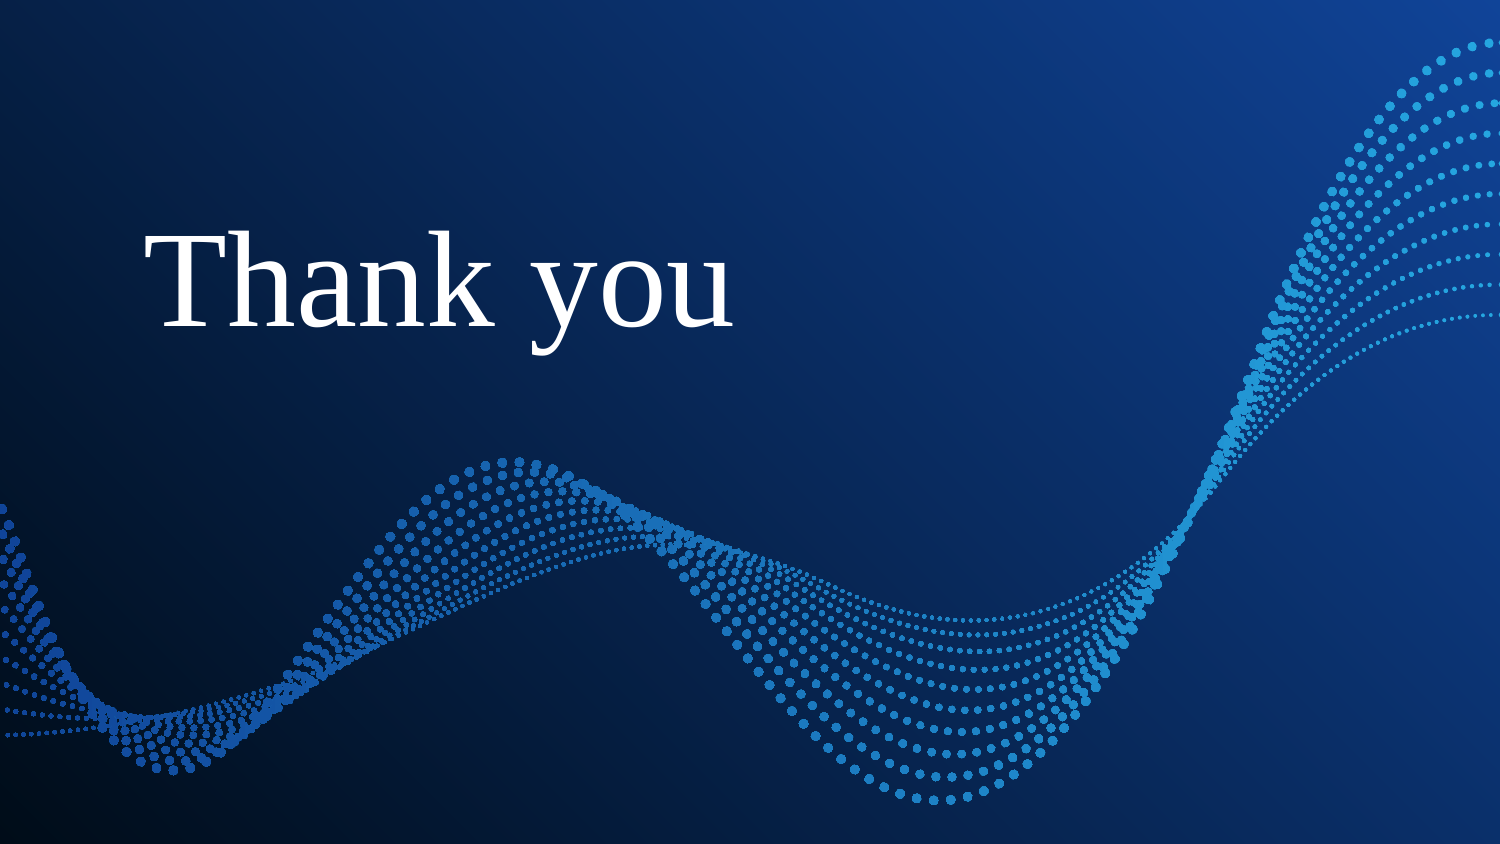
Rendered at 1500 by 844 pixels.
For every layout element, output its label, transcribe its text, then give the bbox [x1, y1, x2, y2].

title Thank you [75, 121, 1375, 421]
